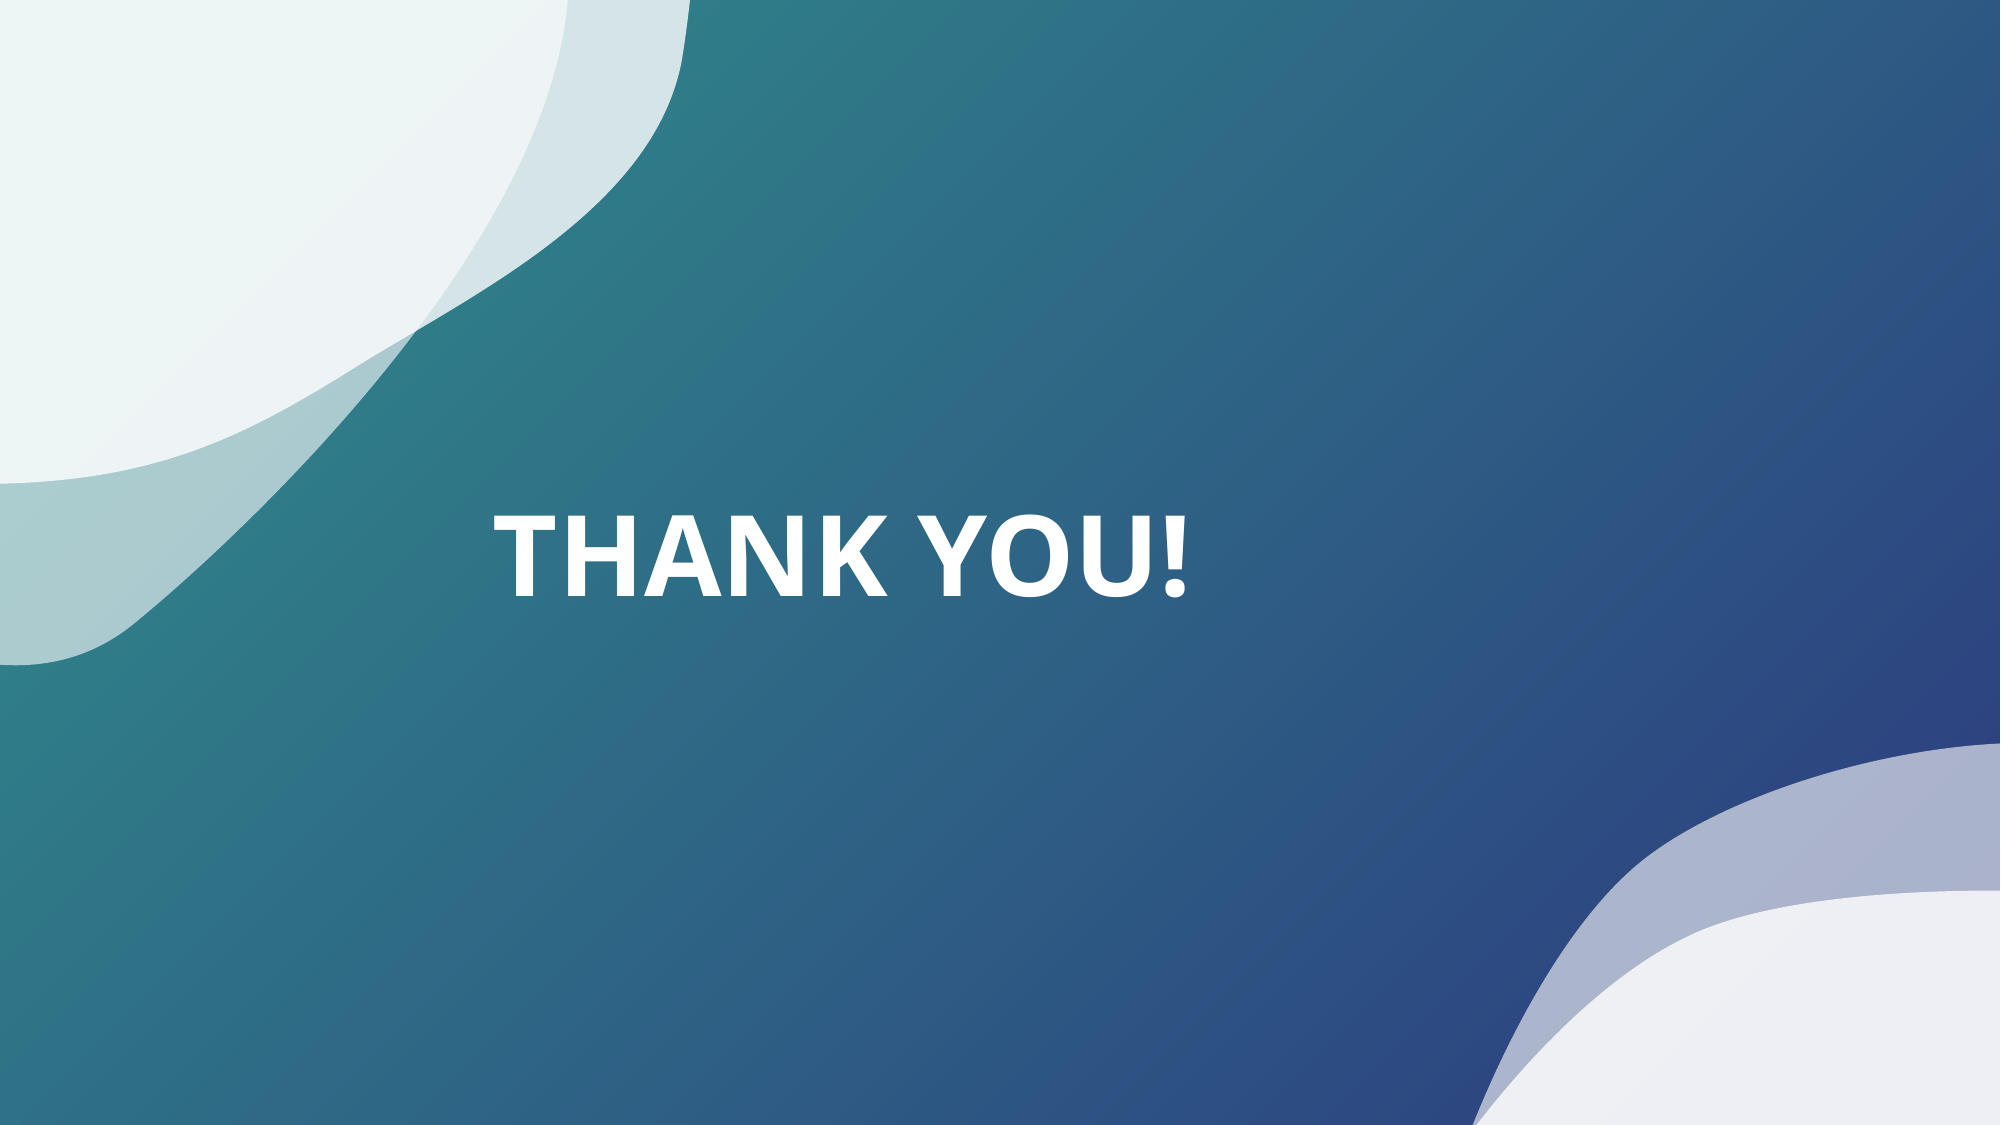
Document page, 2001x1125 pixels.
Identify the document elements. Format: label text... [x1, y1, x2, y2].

list THANK YOU! [478, 477, 1805, 648]
